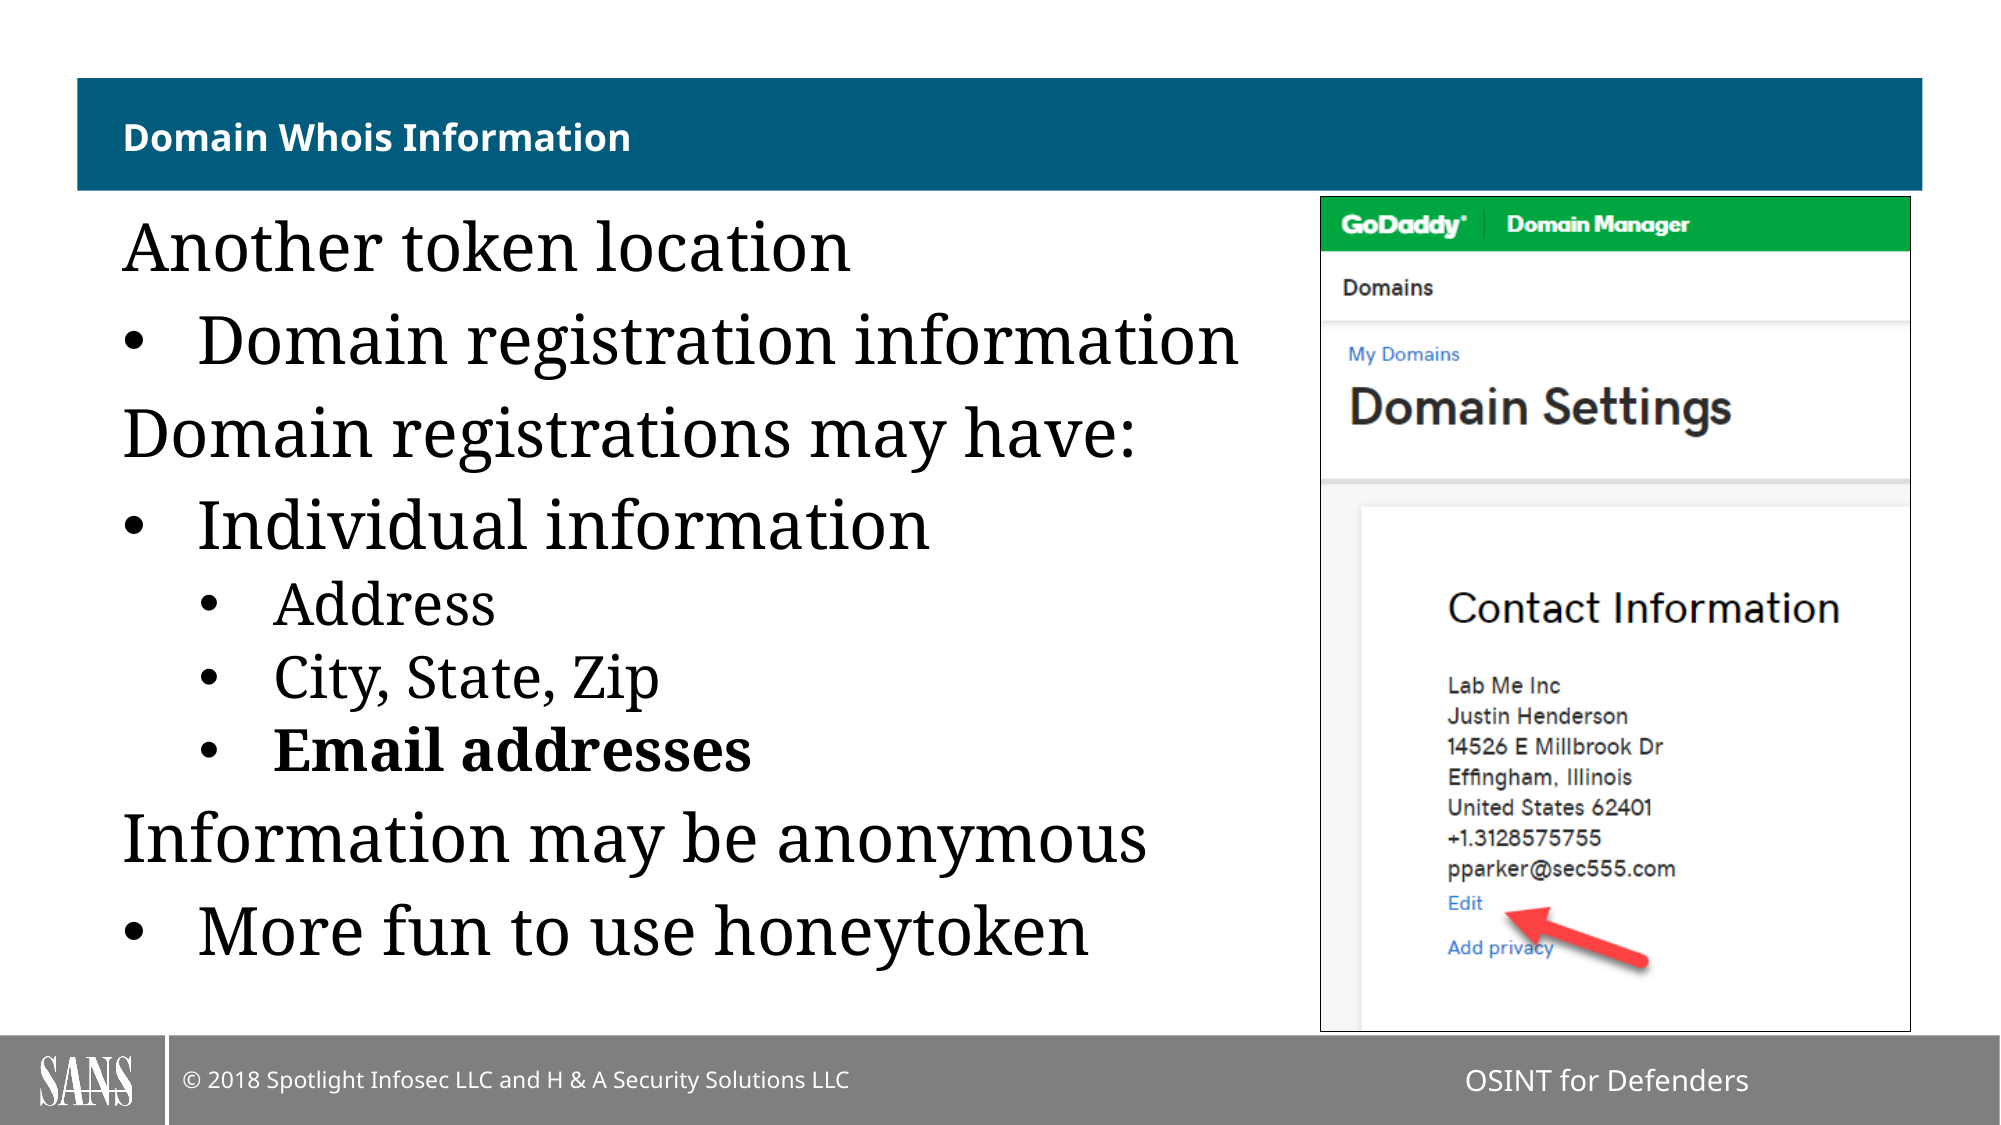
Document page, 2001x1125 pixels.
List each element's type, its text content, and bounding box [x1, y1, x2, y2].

picture [1320, 196, 1911, 1032]
list Another token location Domain registration information Domain registrations may have: Individual information Address City, State, Zip Email addresses Information may be anonymous More fun to use honeytoken [107, 206, 1320, 992]
title Domain Whois Information [107, 78, 1893, 191]
